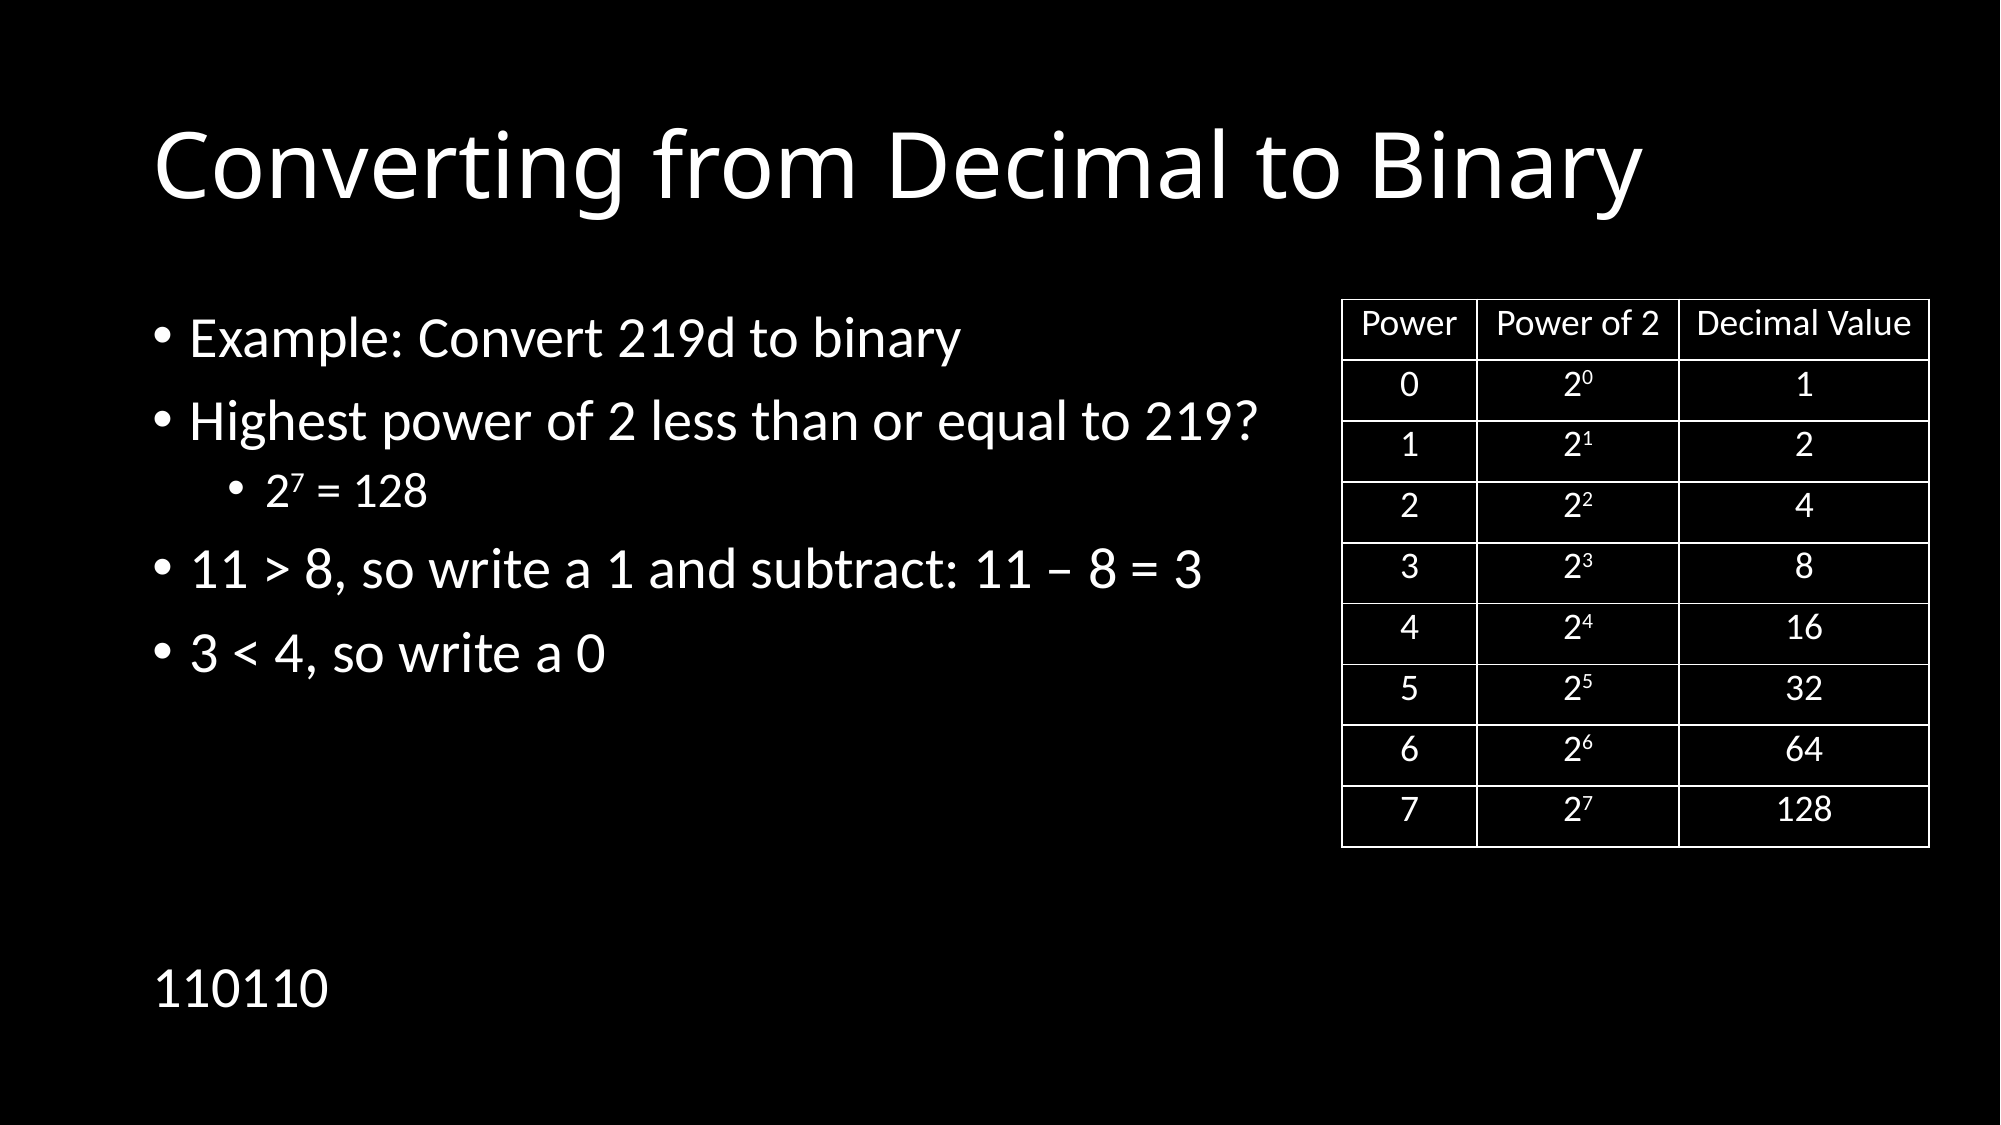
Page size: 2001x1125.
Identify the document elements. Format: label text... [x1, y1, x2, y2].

table_cell 16 [1680, 604, 1928, 664]
table_cell 21 [1478, 422, 1678, 481]
table_header Decimal Value [1680, 300, 1928, 359]
list Example: Convert 219d to binary Highest power of 2 less than or equal to 219? 27 = 128 11 > 8, so write a 1 and subtract: 11 – 8 = 3 3 < 4, so write a 0 110110 [137, 299, 1930, 1101]
table_cell 0 [1343, 361, 1476, 420]
table_cell 1 [1343, 422, 1476, 481]
table_cell 4 [1680, 483, 1928, 542]
table_cell 27 [1478, 787, 1678, 846]
table_cell 32 [1680, 665, 1928, 724]
table_cell 2 [1680, 422, 1928, 481]
table_cell 8 [1680, 544, 1928, 603]
table_cell 1 [1680, 361, 1928, 420]
table_cell 3 [1343, 544, 1476, 603]
table_cell 7 [1343, 787, 1476, 846]
table_cell 6 [1343, 726, 1476, 785]
table_cell 64 [1680, 726, 1928, 785]
table_header Power [1343, 300, 1476, 359]
table_cell 20 [1478, 361, 1678, 420]
table_cell 24 [1478, 604, 1678, 664]
table_cell 22 [1478, 483, 1678, 542]
table_cell 23 [1478, 544, 1678, 603]
table_cell 4 [1343, 604, 1476, 664]
title Converting from Decimal to Binary [137, 59, 1863, 278]
table_cell 26 [1478, 726, 1678, 785]
table_cell 25 [1478, 665, 1678, 724]
table_cell 128 [1680, 787, 1928, 846]
table_cell 2 [1343, 483, 1476, 542]
table_header Power of 2 [1478, 300, 1678, 359]
table_cell 5 [1343, 665, 1476, 724]
